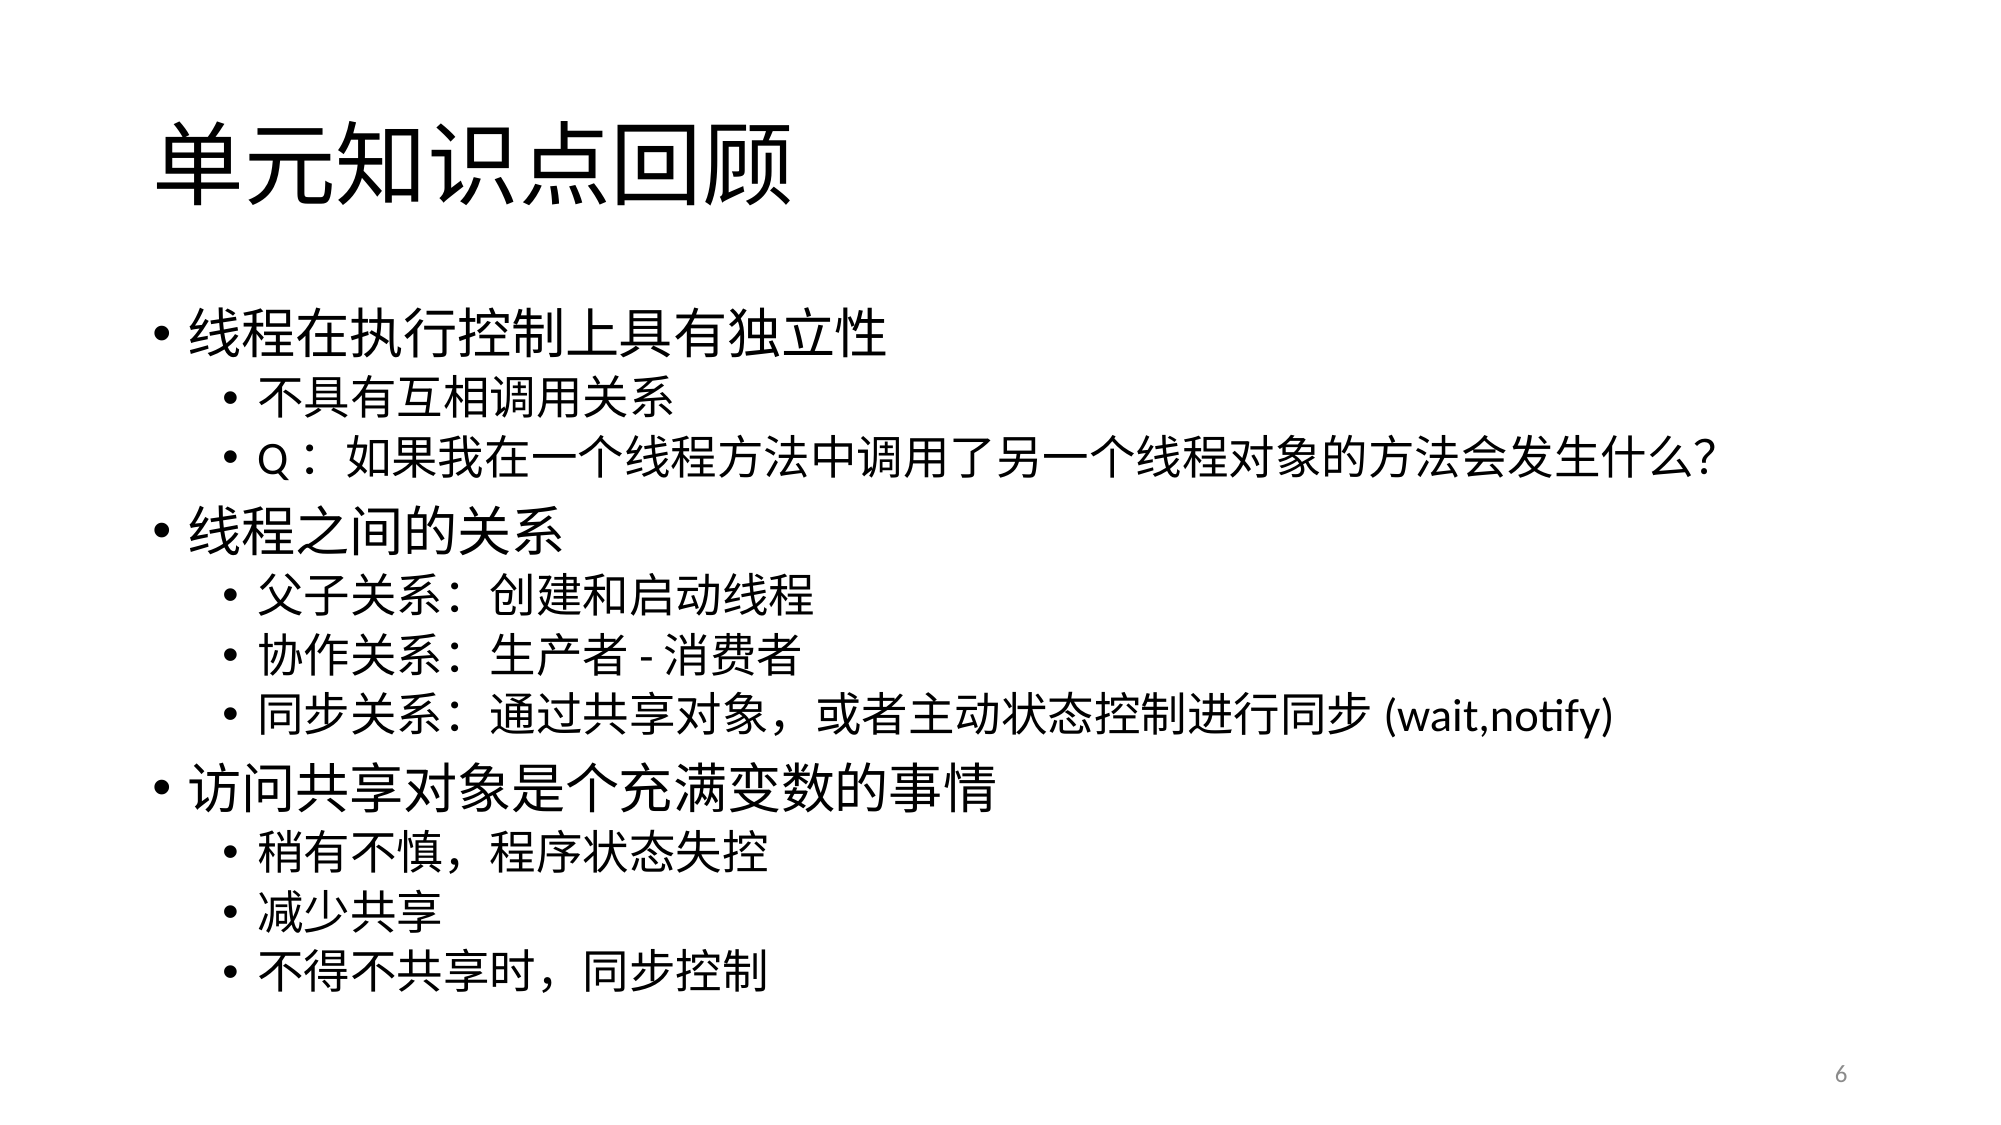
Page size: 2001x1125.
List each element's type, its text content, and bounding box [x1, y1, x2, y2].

list 线程在执行控制上具有独立性 不具有互相调用关系 Q：如果我在一个线程方法中调用了另一个线程对象的方法会发生什么？ 线程之间的关系 父子关系：创建和启动线程 协作关系：生产者-消费者 同步关系：通过共享对象，或者主动状态控制进行同步(wait,notify) 访问共享对象是个充满变数的事情 稍有不慎，程序状态失控 减少共享 不得不共享时，同步控制 [137, 299, 1863, 1014]
title 单元知识点回顾 [137, 59, 1863, 278]
slide_number 6 [1412, 1042, 1863, 1103]
